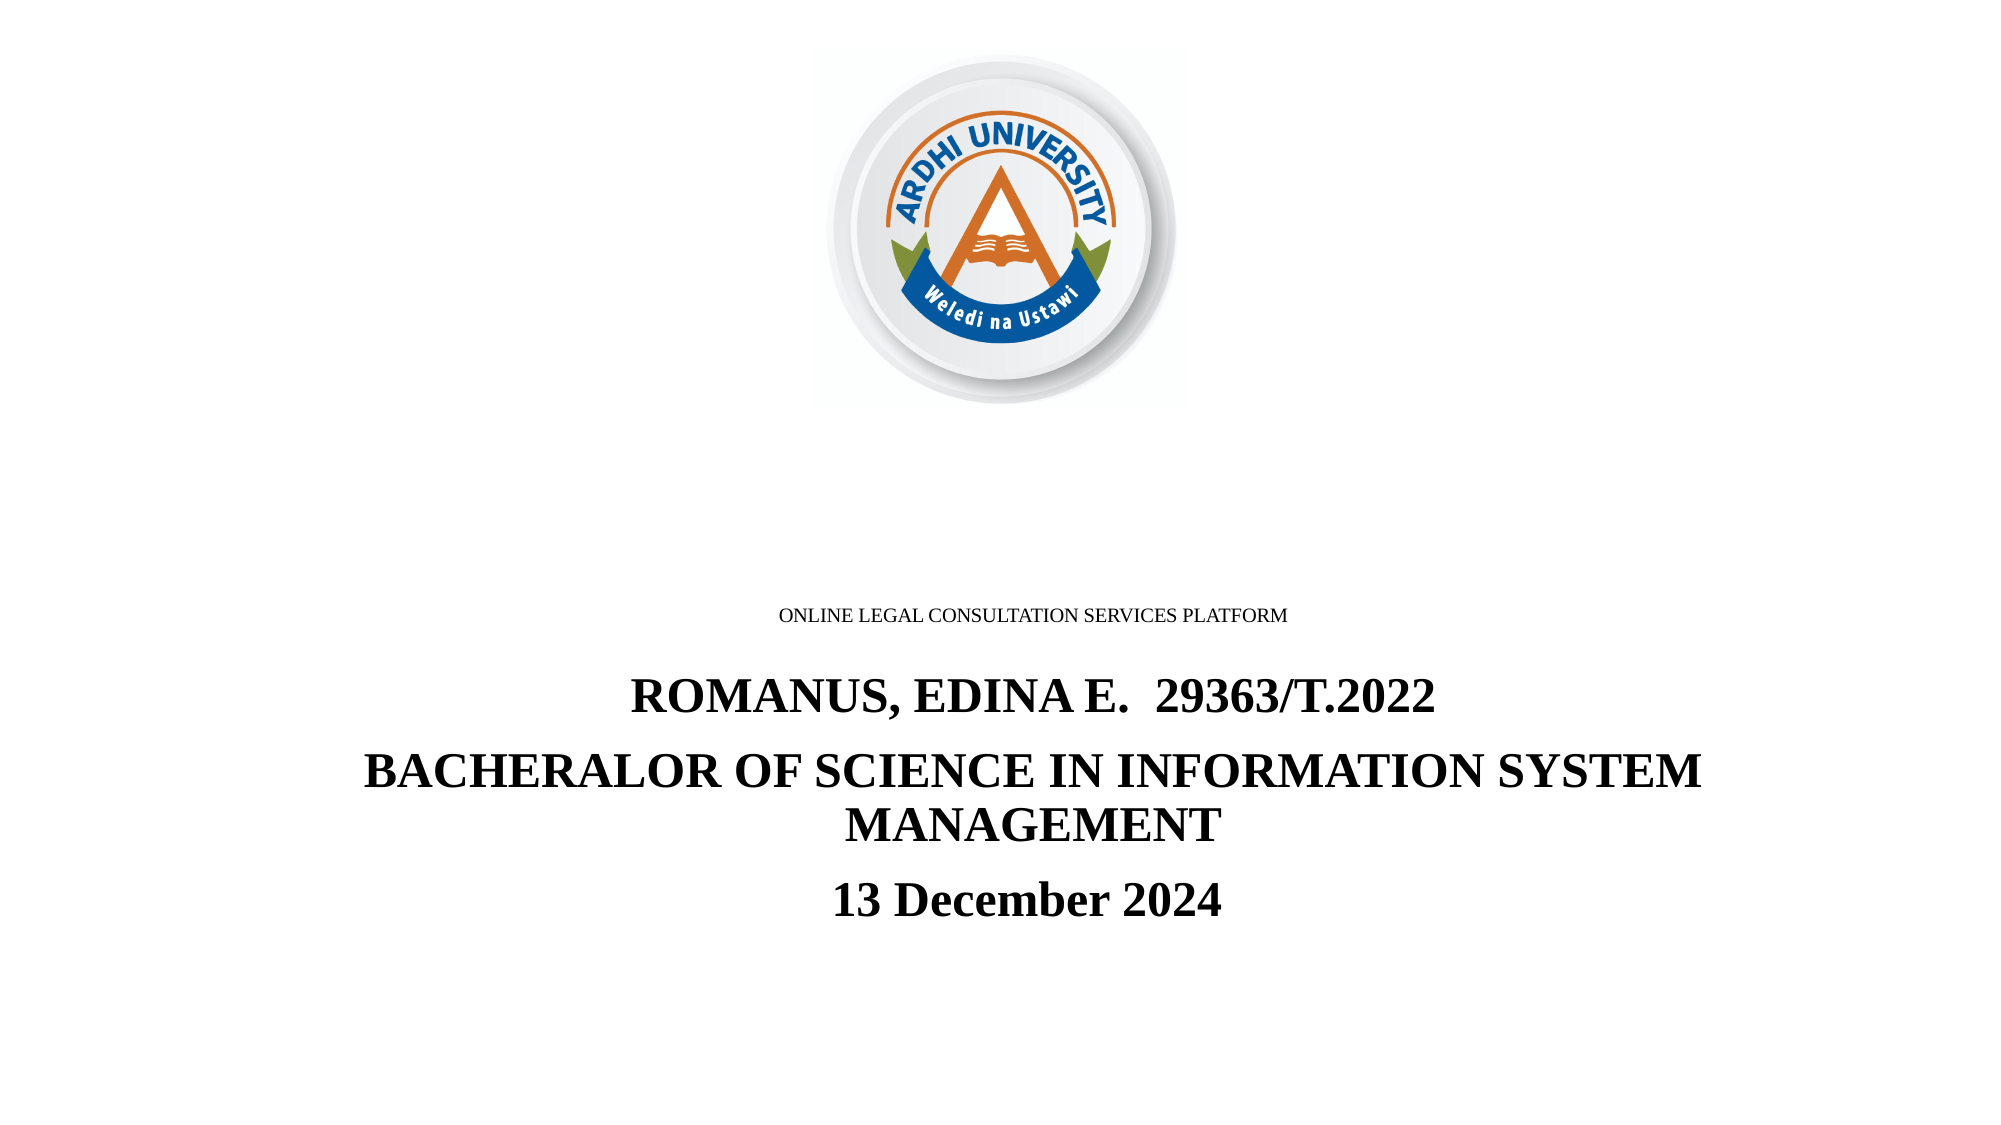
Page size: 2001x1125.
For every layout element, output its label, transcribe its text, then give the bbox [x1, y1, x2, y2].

subtitle ROMANUS, EDINA E. 29363/T.2022 BACHERALOR OF SCIENCE IN INFORMATION SYSTEM MANAGEMENT 13 December 2024 [283, 661, 1784, 934]
picture [812, 49, 1187, 409]
title ONLINE LEGAL CONSULTATION SERVICES PLATFORM [283, 242, 1784, 635]
